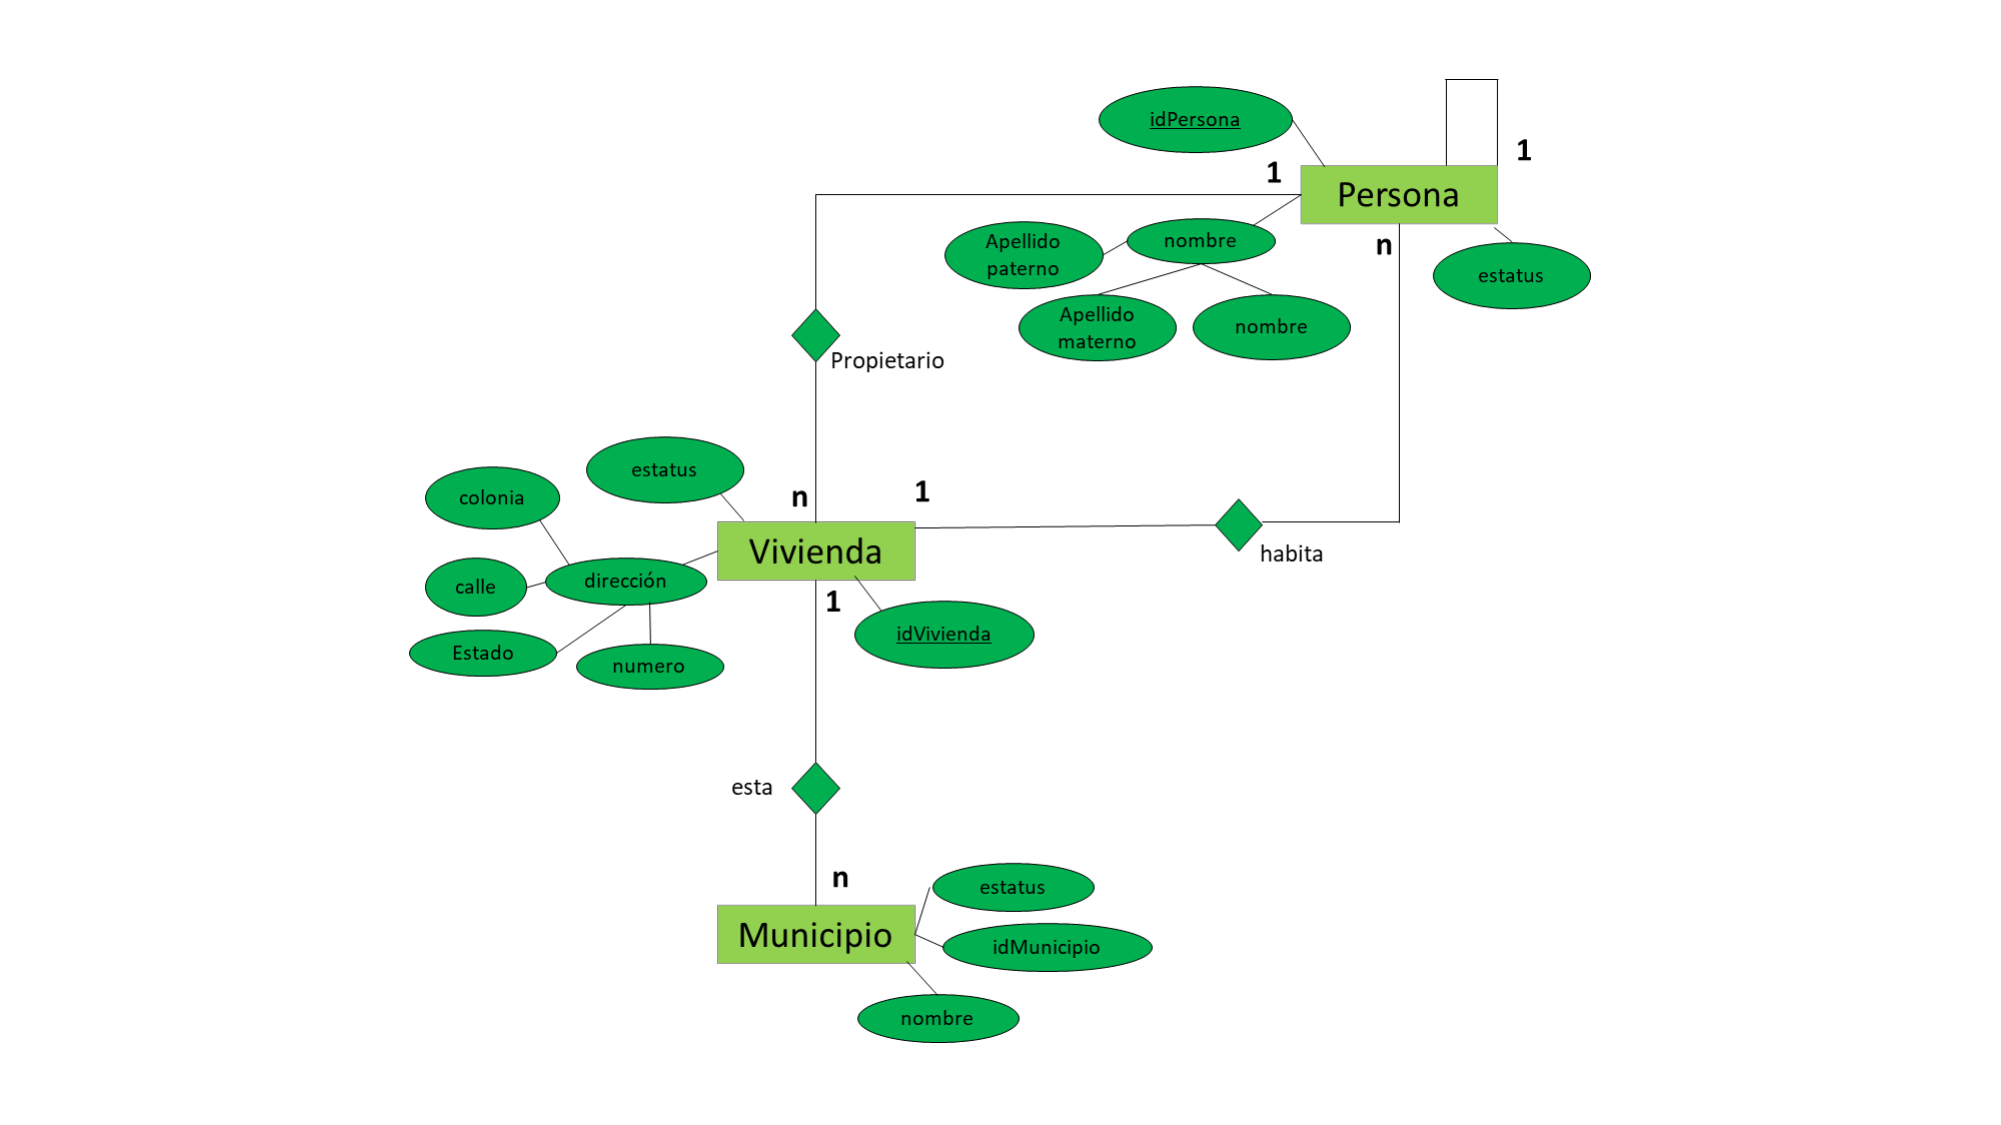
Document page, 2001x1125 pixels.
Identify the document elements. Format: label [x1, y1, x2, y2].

picture [409, 79, 1591, 1045]
